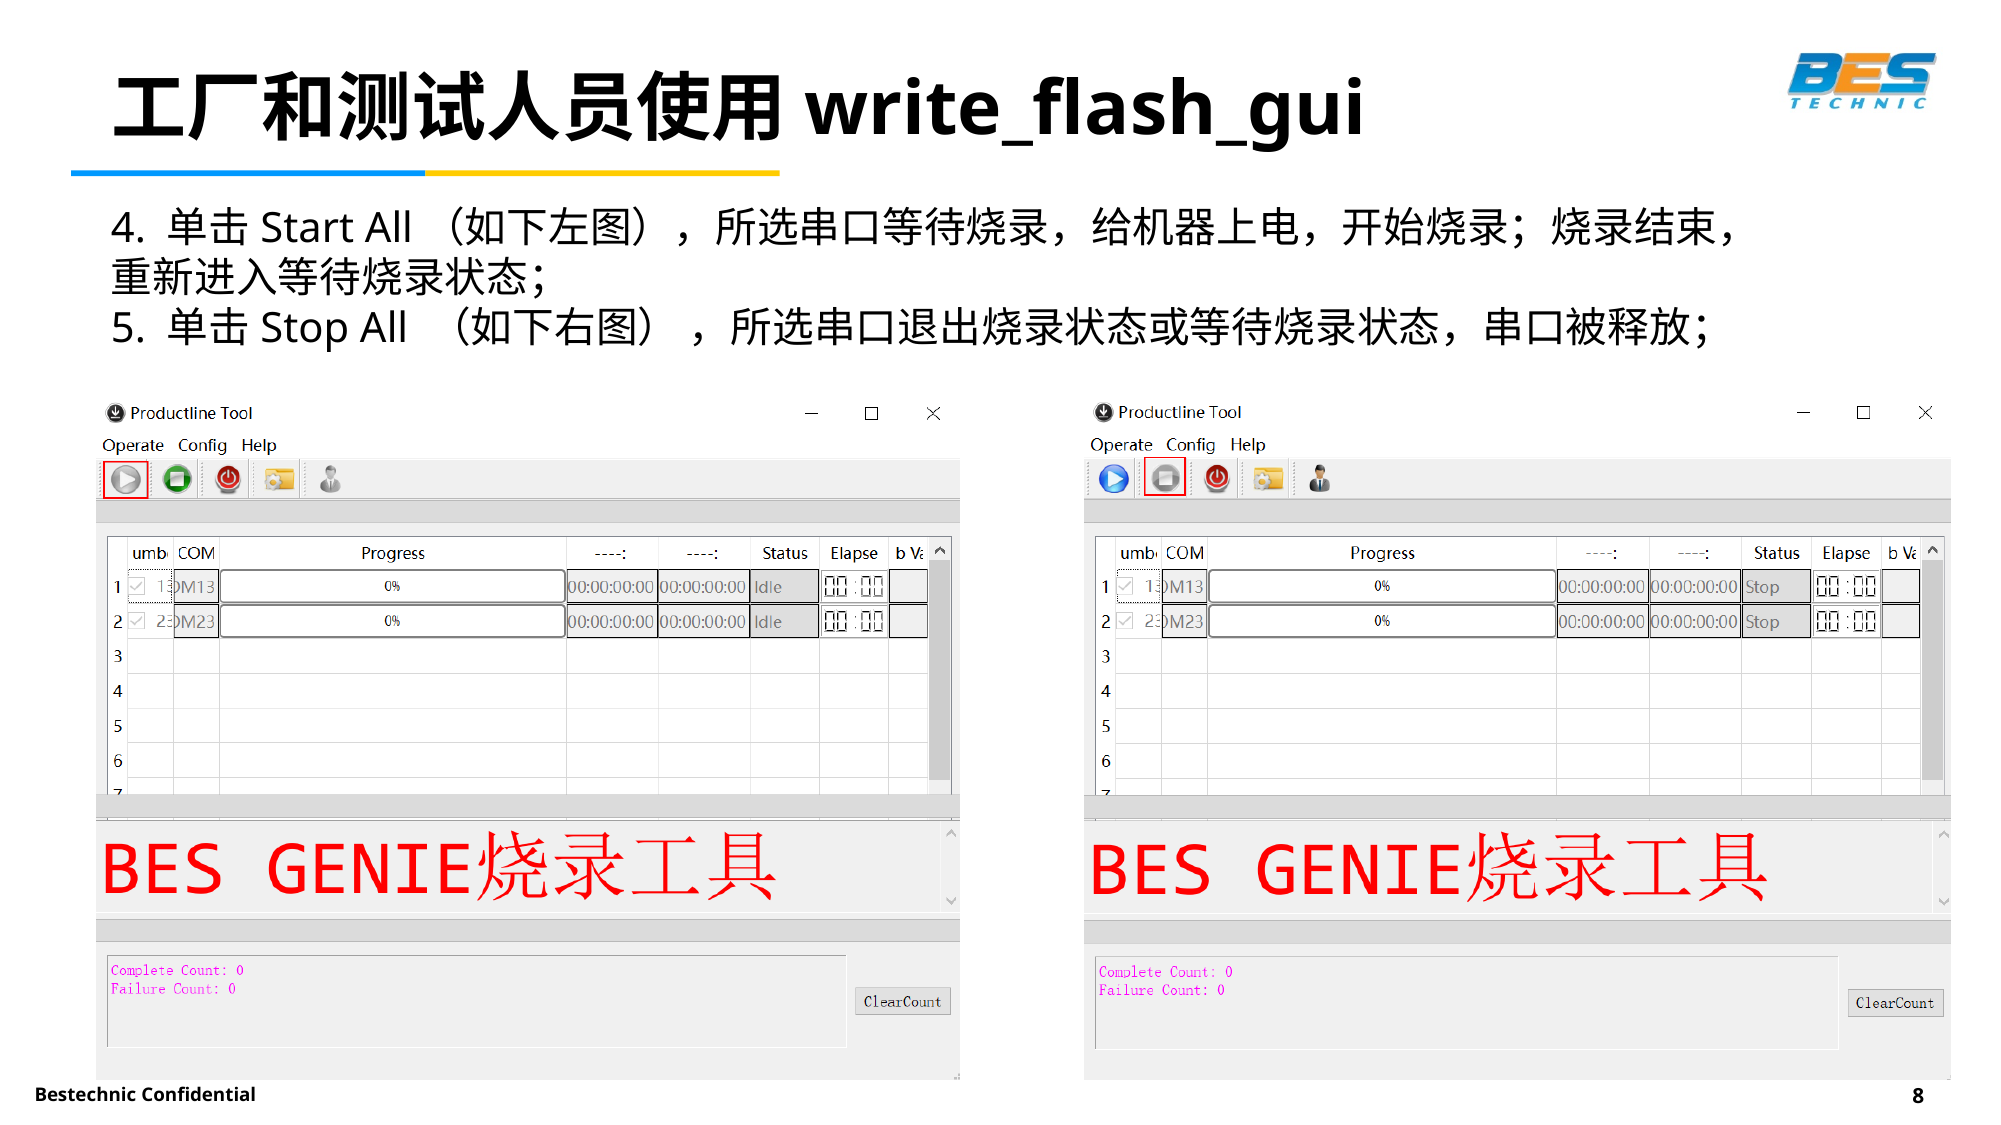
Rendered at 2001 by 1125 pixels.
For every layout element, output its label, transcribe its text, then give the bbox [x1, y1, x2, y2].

picture [96, 396, 960, 1080]
text_box 工厂和测试人员使用write_flash_gui [96, 54, 1421, 166]
picture [1779, 47, 1943, 113]
text_box 4. 单击Start All（如下左图），所选串口等待烧录，给机器上电，开始烧录；烧录结束，重新进入等待烧录状态； 5. 单击Stop All （如下右图） ，所选串口退出烧录状态或等待烧录状态，串口被释放； [96, 193, 1777, 359]
picture [1084, 396, 1951, 1080]
